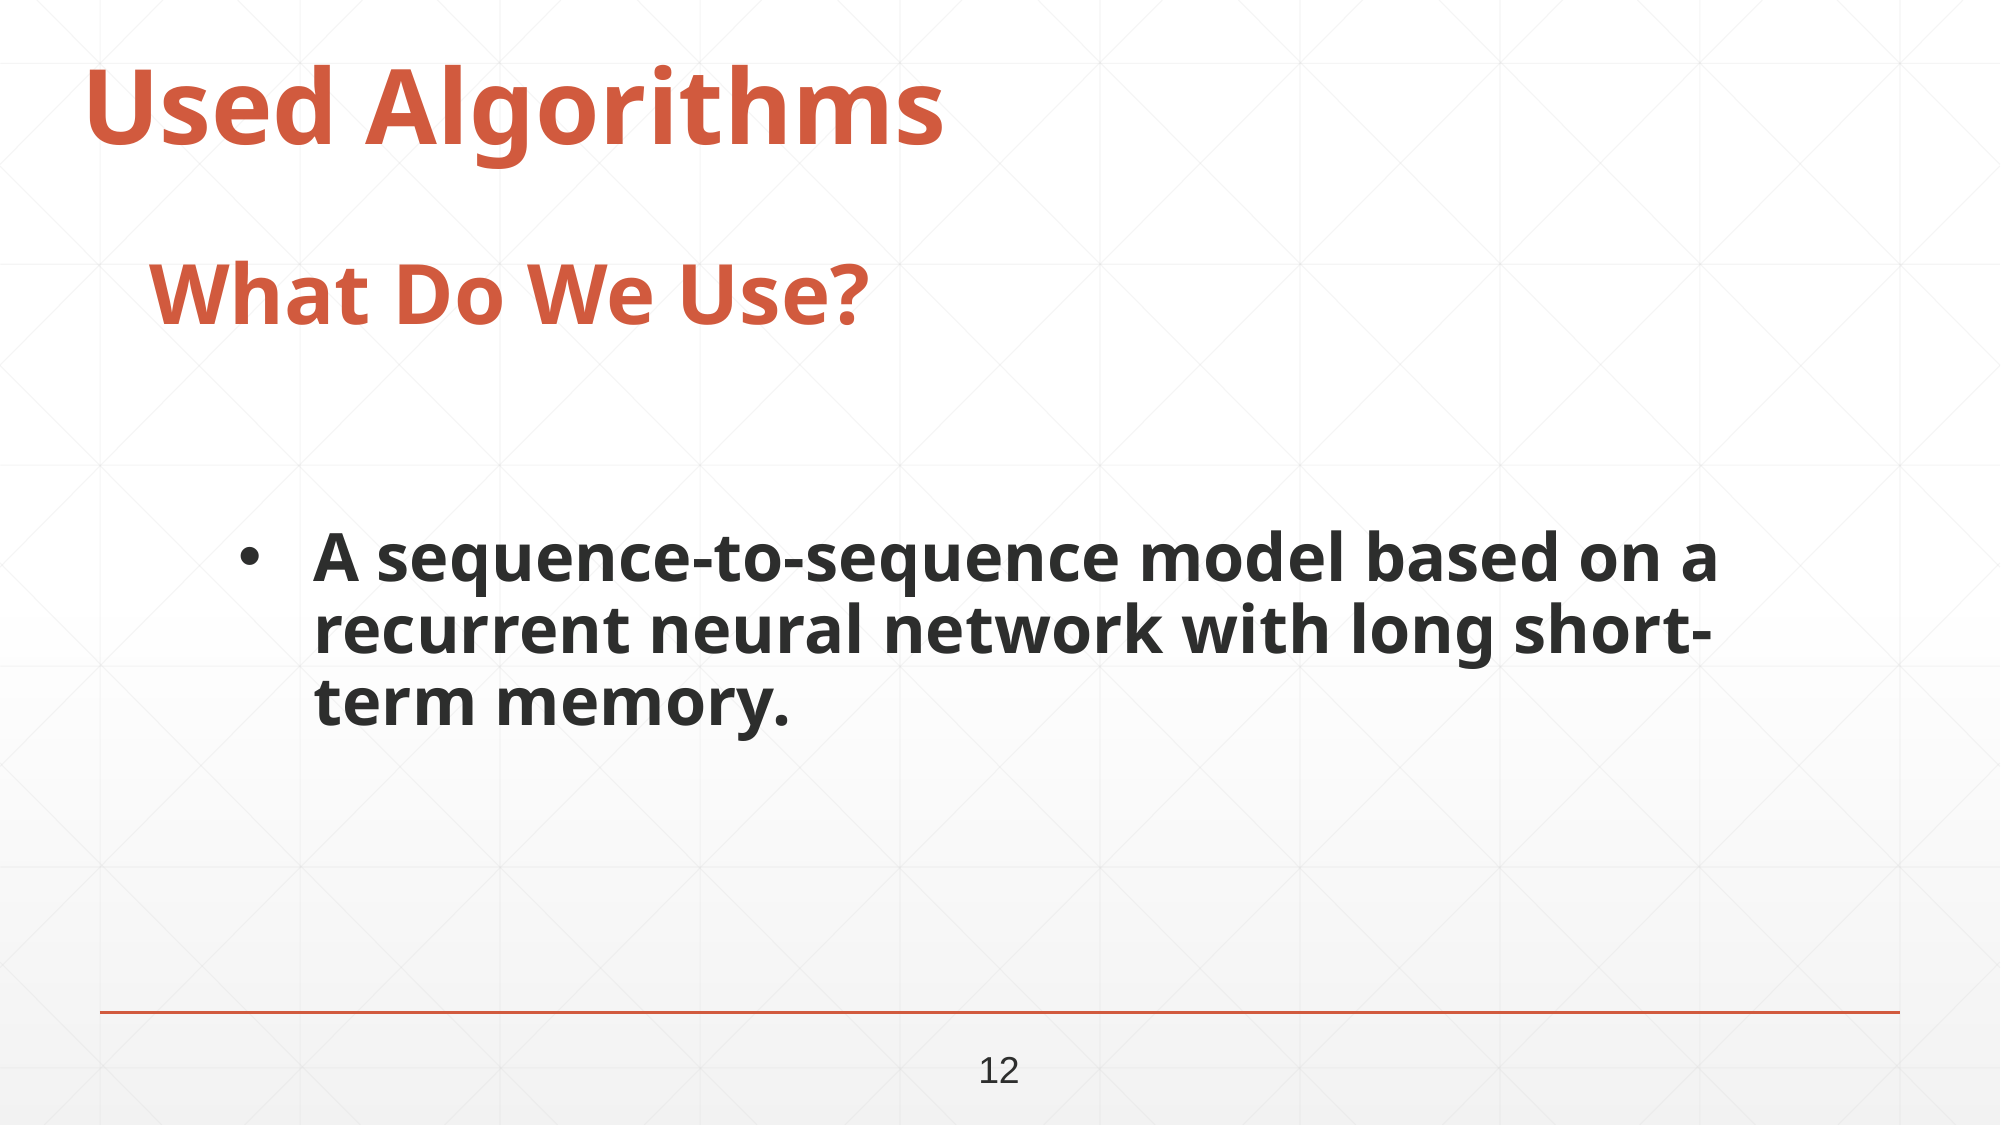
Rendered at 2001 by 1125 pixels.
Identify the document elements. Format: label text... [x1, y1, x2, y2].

text_box Used Algorithms [65, 37, 1641, 175]
text_box A sequence-to-sequence model based on a recurrent neural network with long short-term memory. [223, 426, 1799, 748]
text_box What Do We Use? [134, 212, 1710, 350]
text_box 12 [963, 1039, 1035, 1099]
